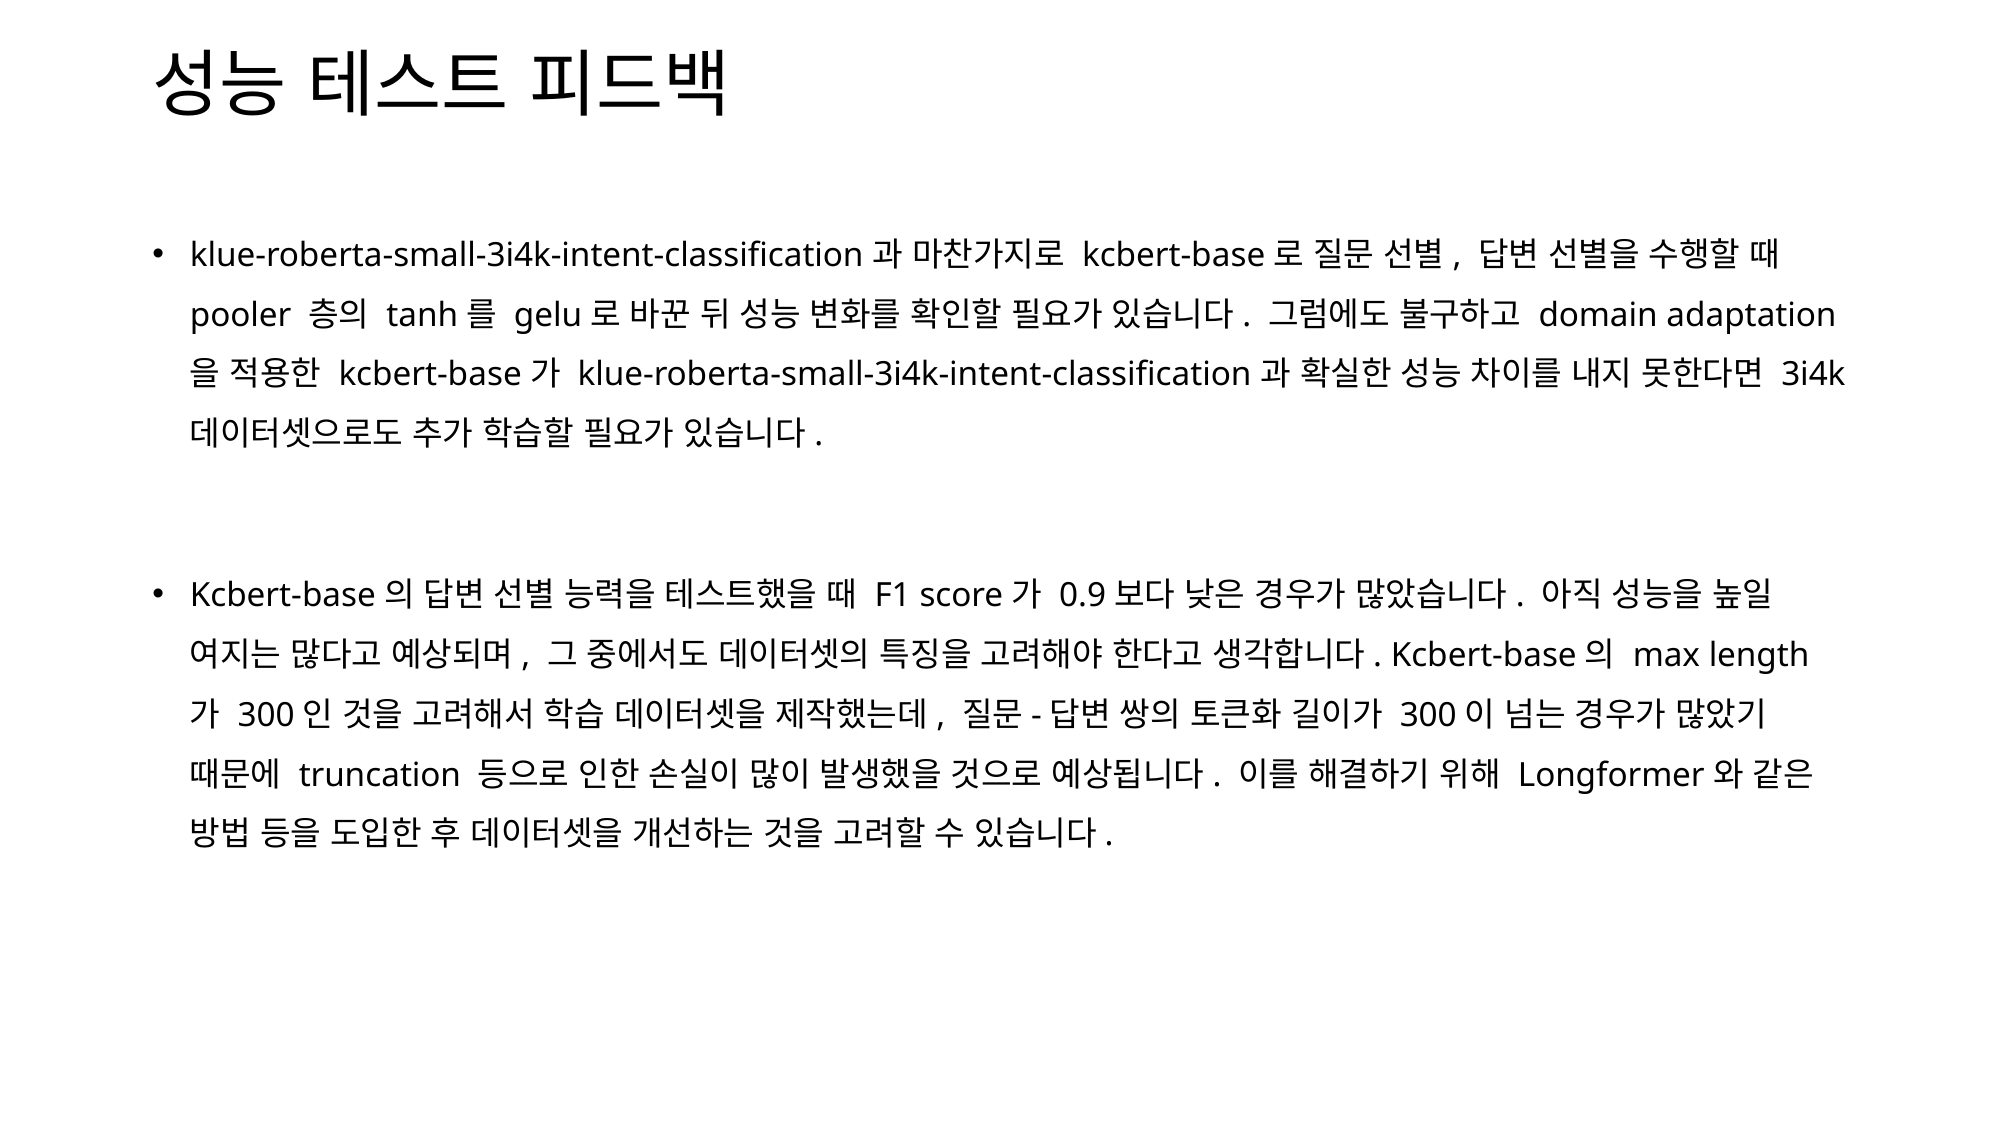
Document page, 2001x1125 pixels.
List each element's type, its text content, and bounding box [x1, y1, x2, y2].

title 성능 테스트 피드백 [137, 32, 1863, 141]
list klue-roberta-small-3i4k-intent-classification과 마찬가지로 kcbert-base로 질문 선별, 답변 선별을 수행할 때 pooler 층의 tanh를 gelu로 바꾼 뒤 성능 변화를 확인할 필요가 있습니다. 그럼에도 불구하고 domain adaptation을 적용한 kcbert-base가 klue-roberta-small-3i4k-intent-classification과 확실한 성능 차이를 내지 못한다면 3i4k 데이터셋으로도 추가 학습할 필요가 있습니다. Kcbert-base의 답변 선별 능력을 테스트했을 때 F1 score가 0.9보다 낮은 경우가 많았습니다. 아직 성능을 높일 여지는 많다고 예상되며, 그 중에서도 데이터셋의 특징을 고려해야 한다고 생각합니다. Kcbert-base의 max length가 300인 것을 고려해서 학습 데이터셋을 제작했는데, 질문-답변 쌍의 토큰화 길이가 300이 넘는 경우가 많았기 때문에 truncation 등으로 인한 손실이 많이 발생했을 것으로 예상됩니다. 이를 해결하기 위해 Longformer와 같은 방법 등을 도입한 후 데이터셋을 개선하는 것을 고려할 수 있습니다. [137, 205, 1863, 920]
